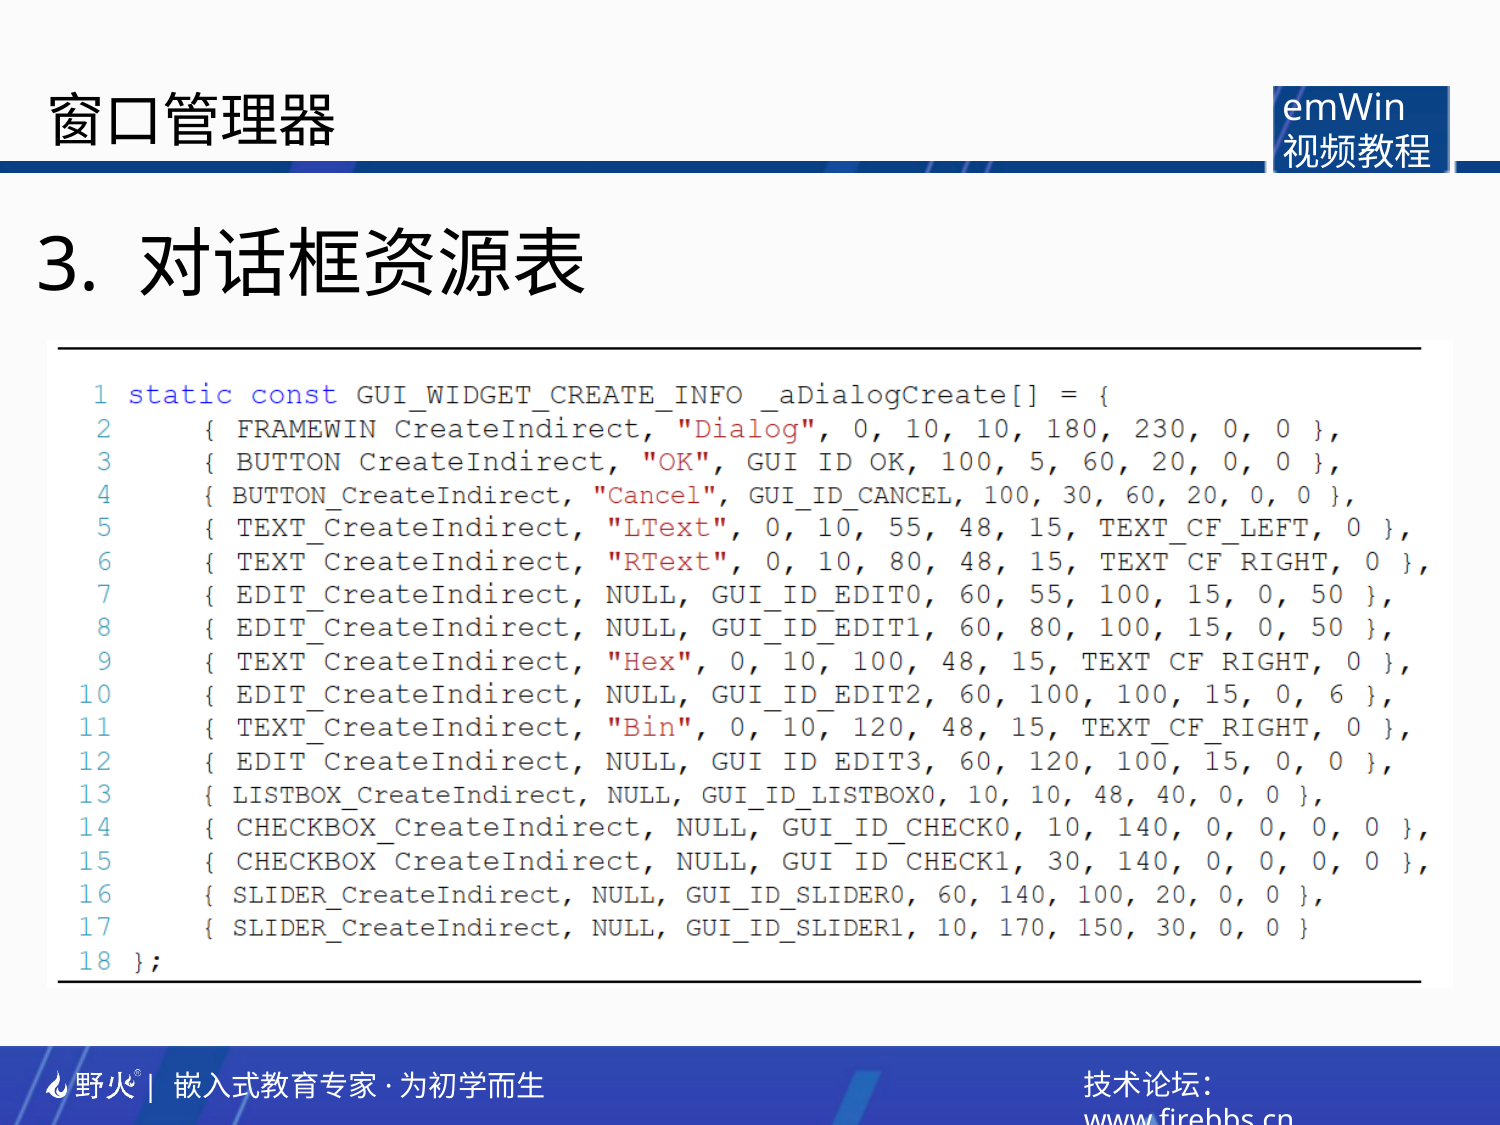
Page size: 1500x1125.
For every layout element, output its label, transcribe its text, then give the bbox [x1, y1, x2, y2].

text_box 窗口管理器 [31, 75, 353, 161]
picture [1138, 1117, 1143, 1125]
picture [1115, 1117, 1120, 1125]
picture [1192, 1116, 1200, 1121]
picture [1126, 1115, 1132, 1125]
picture [1092, 1117, 1097, 1125]
picture [0, 161, 1267, 173]
picture [46, 339, 1454, 988]
picture [1281, 1116, 1289, 1125]
picture [1460, 161, 1500, 173]
picture [1209, 1116, 1218, 1125]
picture [0, 1046, 1500, 1125]
picture [1227, 1116, 1236, 1125]
text_box emWin 视频教程 [1267, 75, 1460, 181]
picture [1103, 1115, 1109, 1125]
text_box 3. 对话框资源表 [21, 207, 602, 313]
